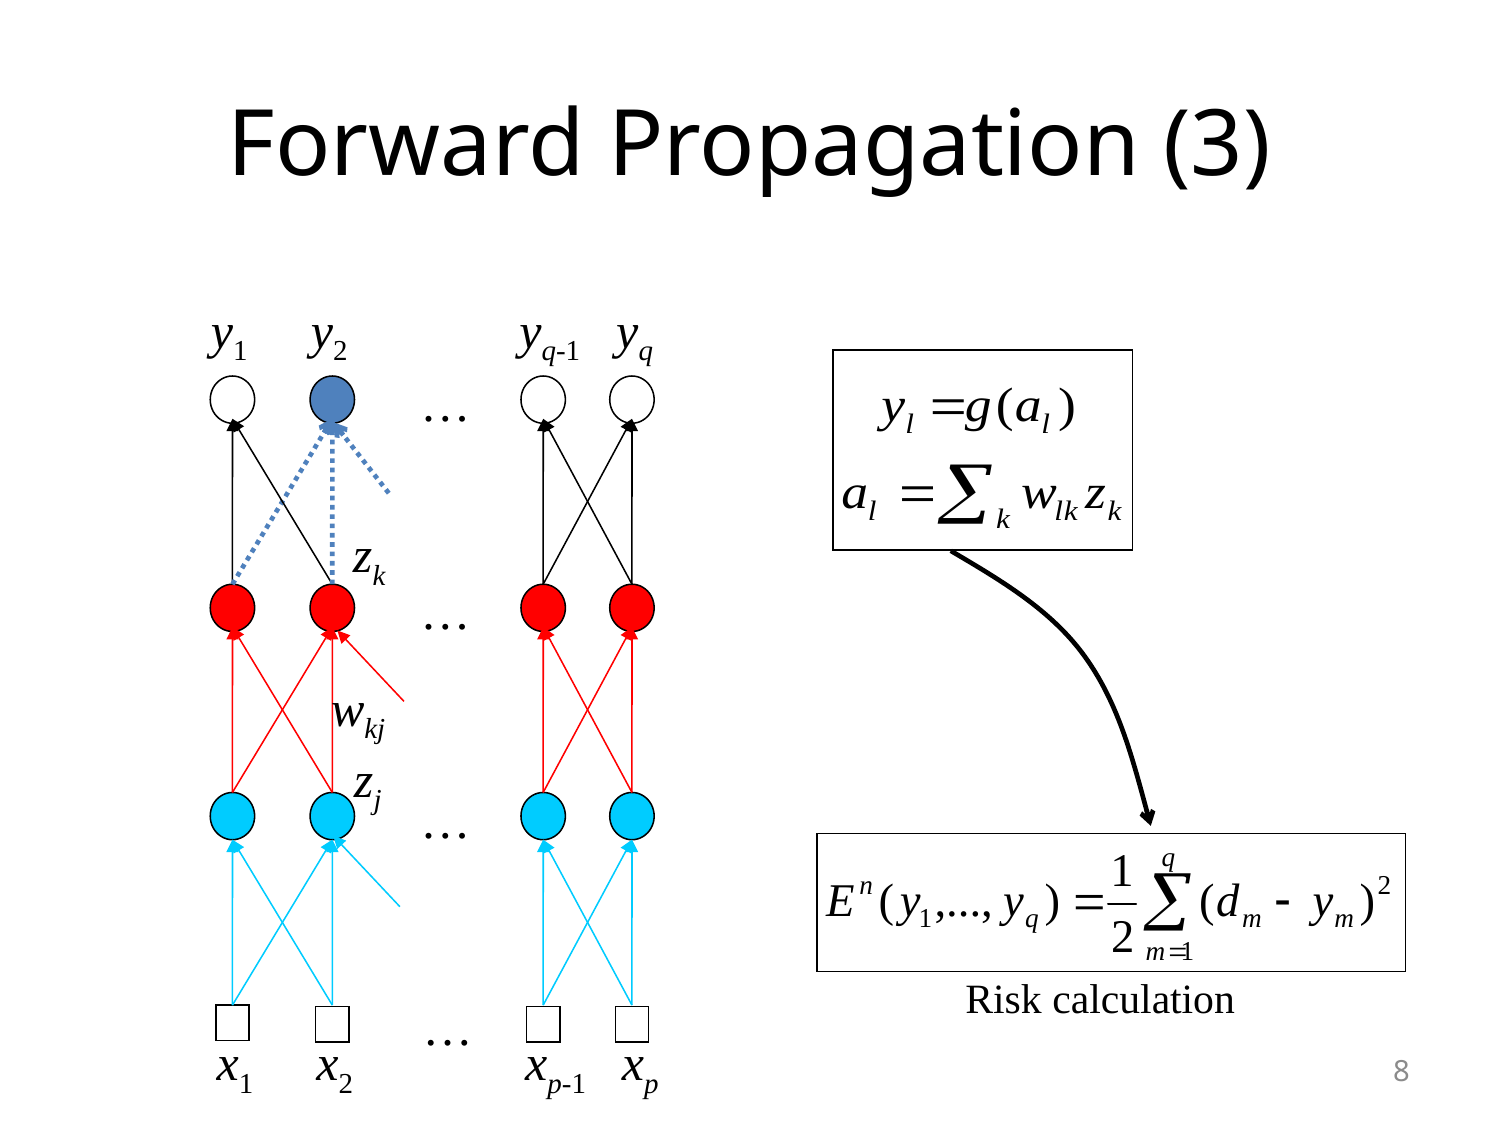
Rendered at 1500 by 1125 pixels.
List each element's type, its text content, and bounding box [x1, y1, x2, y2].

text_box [833, 455, 1138, 541]
slide_number 8 [1074, 1042, 1425, 1103]
text_box [832, 350, 1133, 455]
title Forward Propagation (3) [75, 45, 1425, 233]
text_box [817, 833, 1405, 971]
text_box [867, 373, 1088, 447]
text_box Risk calculation [950, 980, 1251, 1029]
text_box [194, 290, 676, 1099]
text_box [950, 550, 1155, 826]
